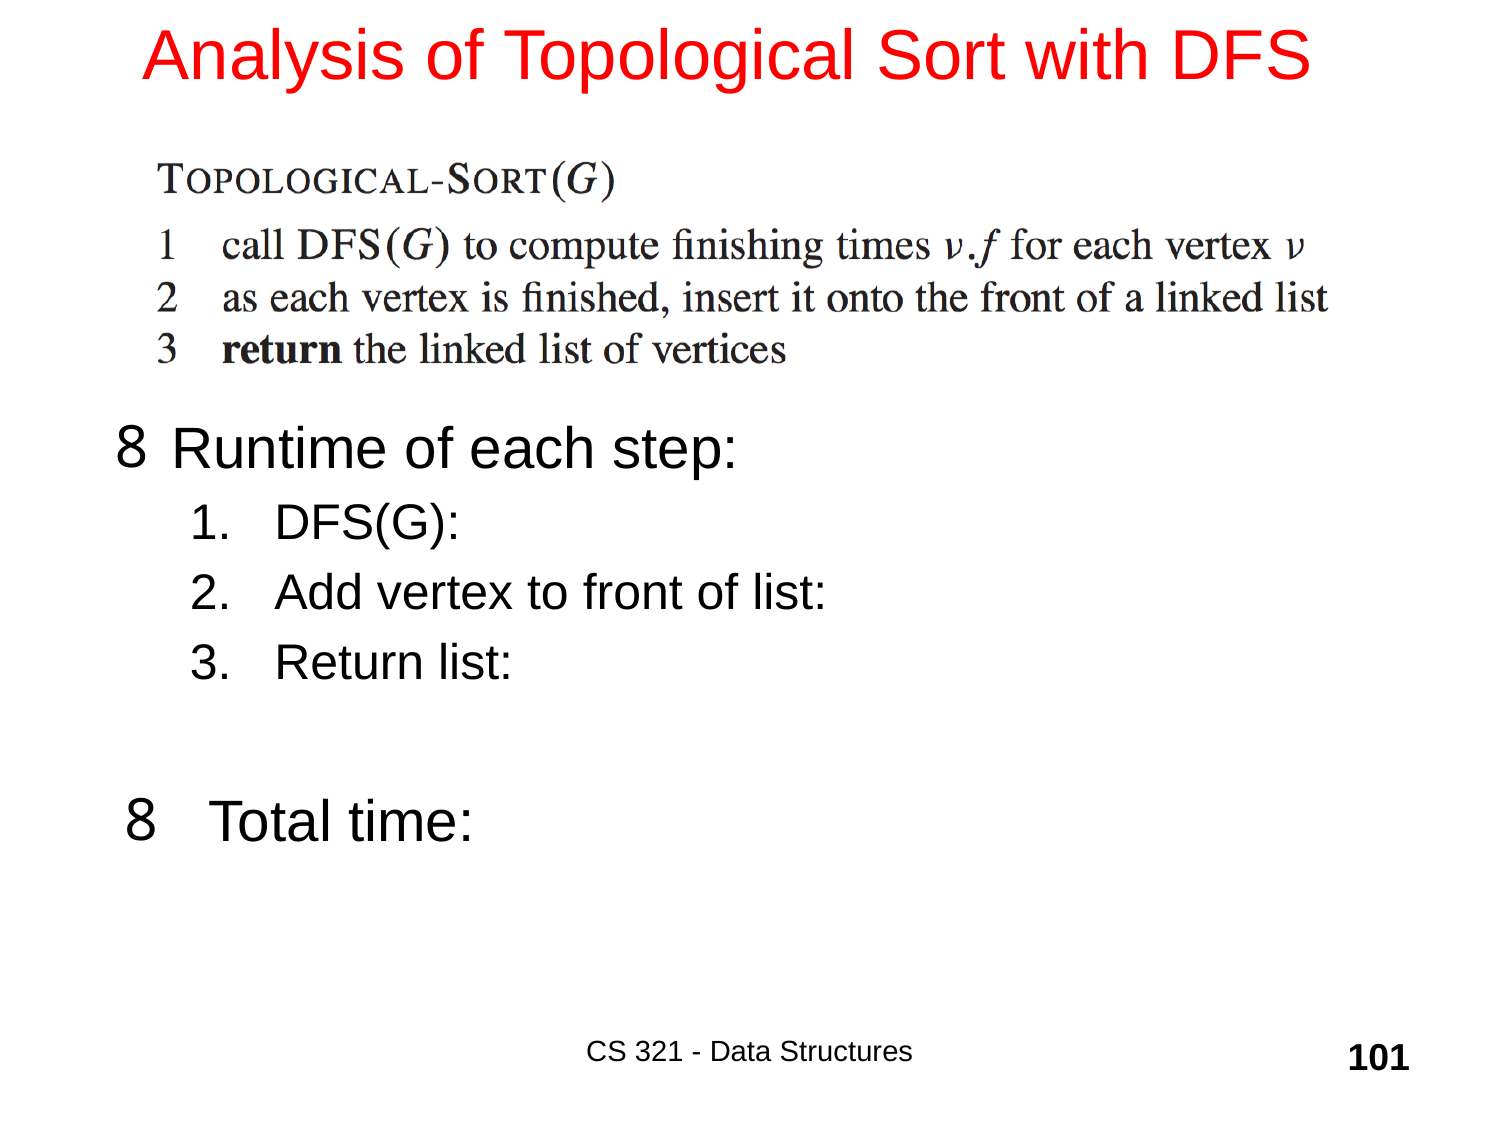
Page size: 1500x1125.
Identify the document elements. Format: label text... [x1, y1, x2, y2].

title Analysis of Topological Sort with DFS [19, 0, 1457, 188]
slide_number 101 [1112, 1024, 1426, 1101]
list Runtime of each step: DFS(G): Add vertex to front of list: Return list: Total time: [99, 402, 1113, 900]
picture [132, 132, 1367, 398]
footer CS 321 - Data Structures [462, 1024, 1038, 1101]
